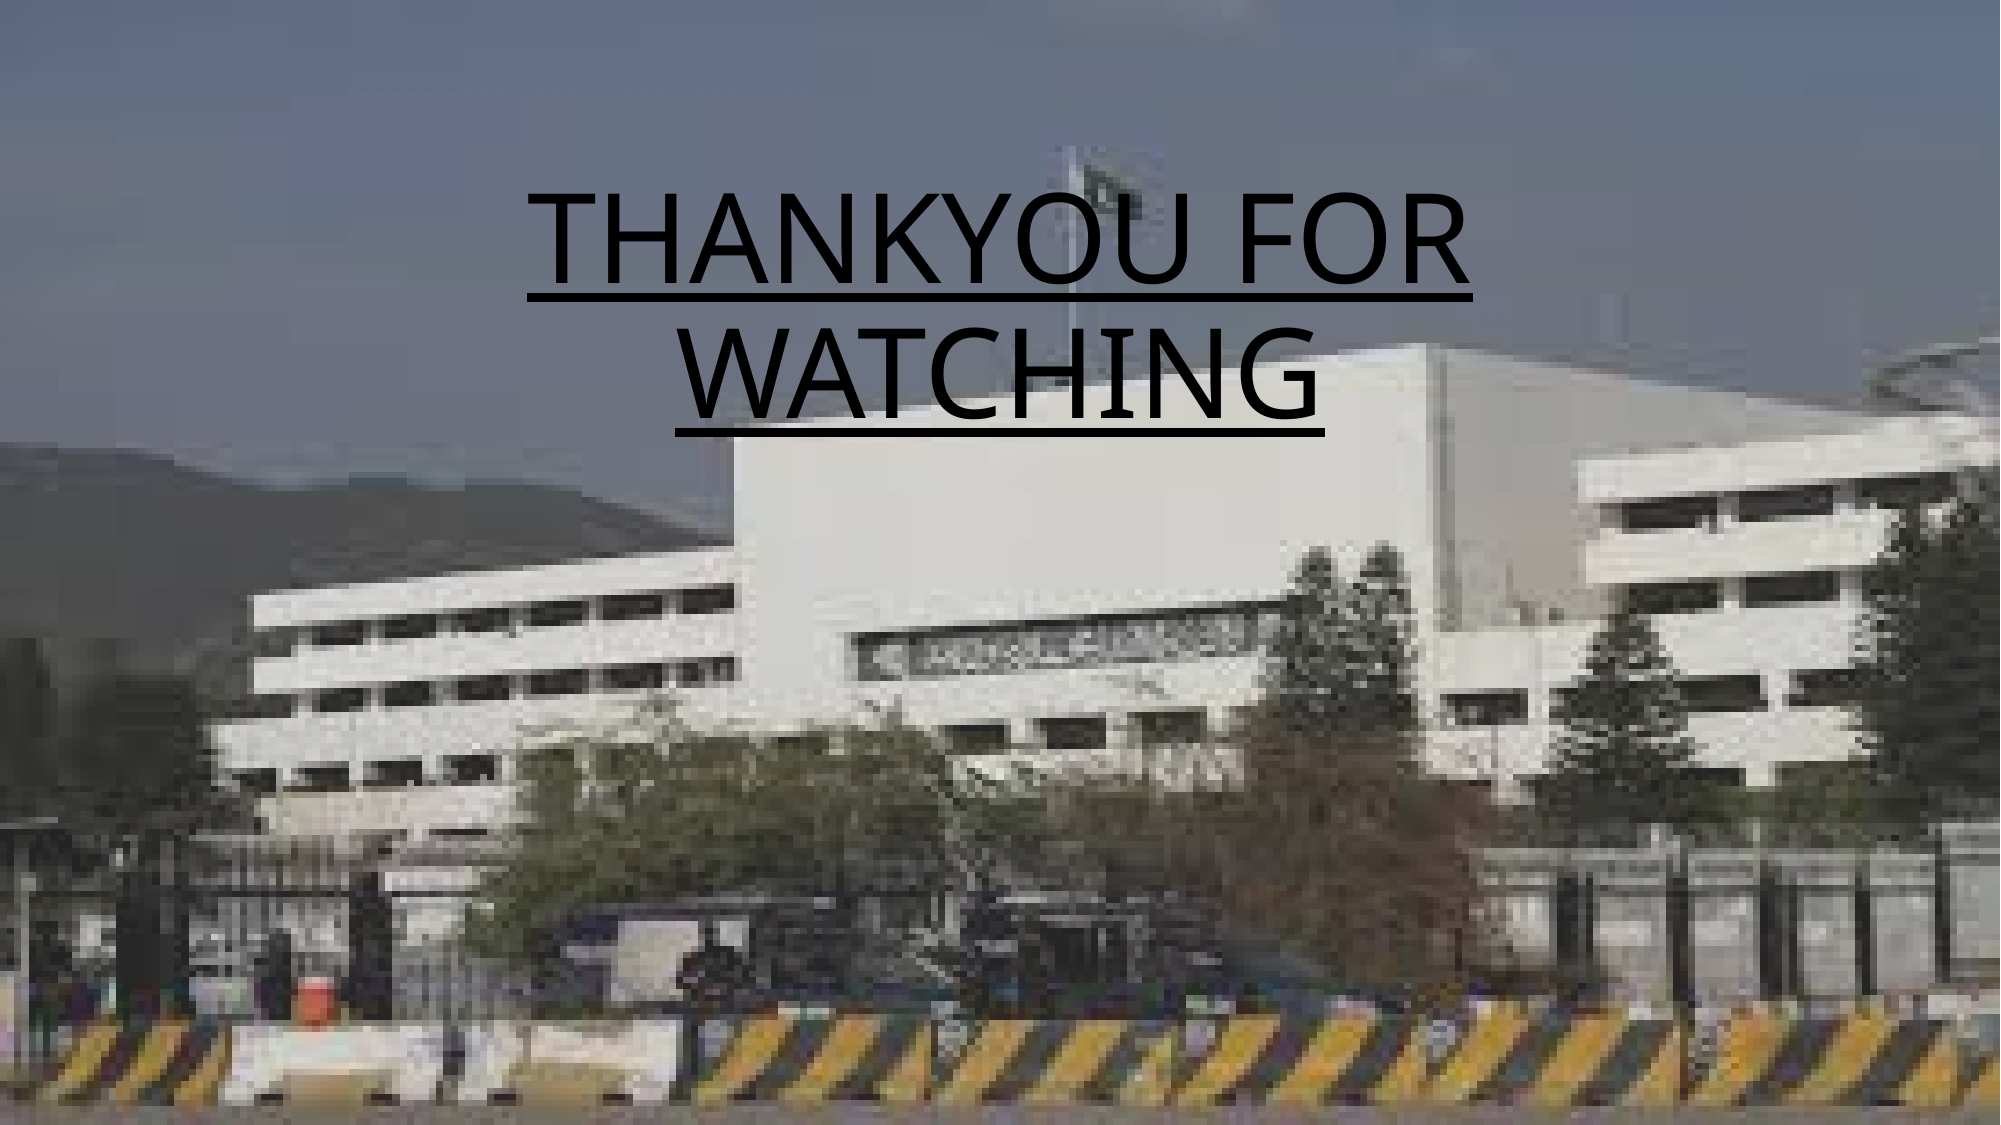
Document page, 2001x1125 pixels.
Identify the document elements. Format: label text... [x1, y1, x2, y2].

title THANKYOU FOR WATCHING [249, 87, 1750, 604]
